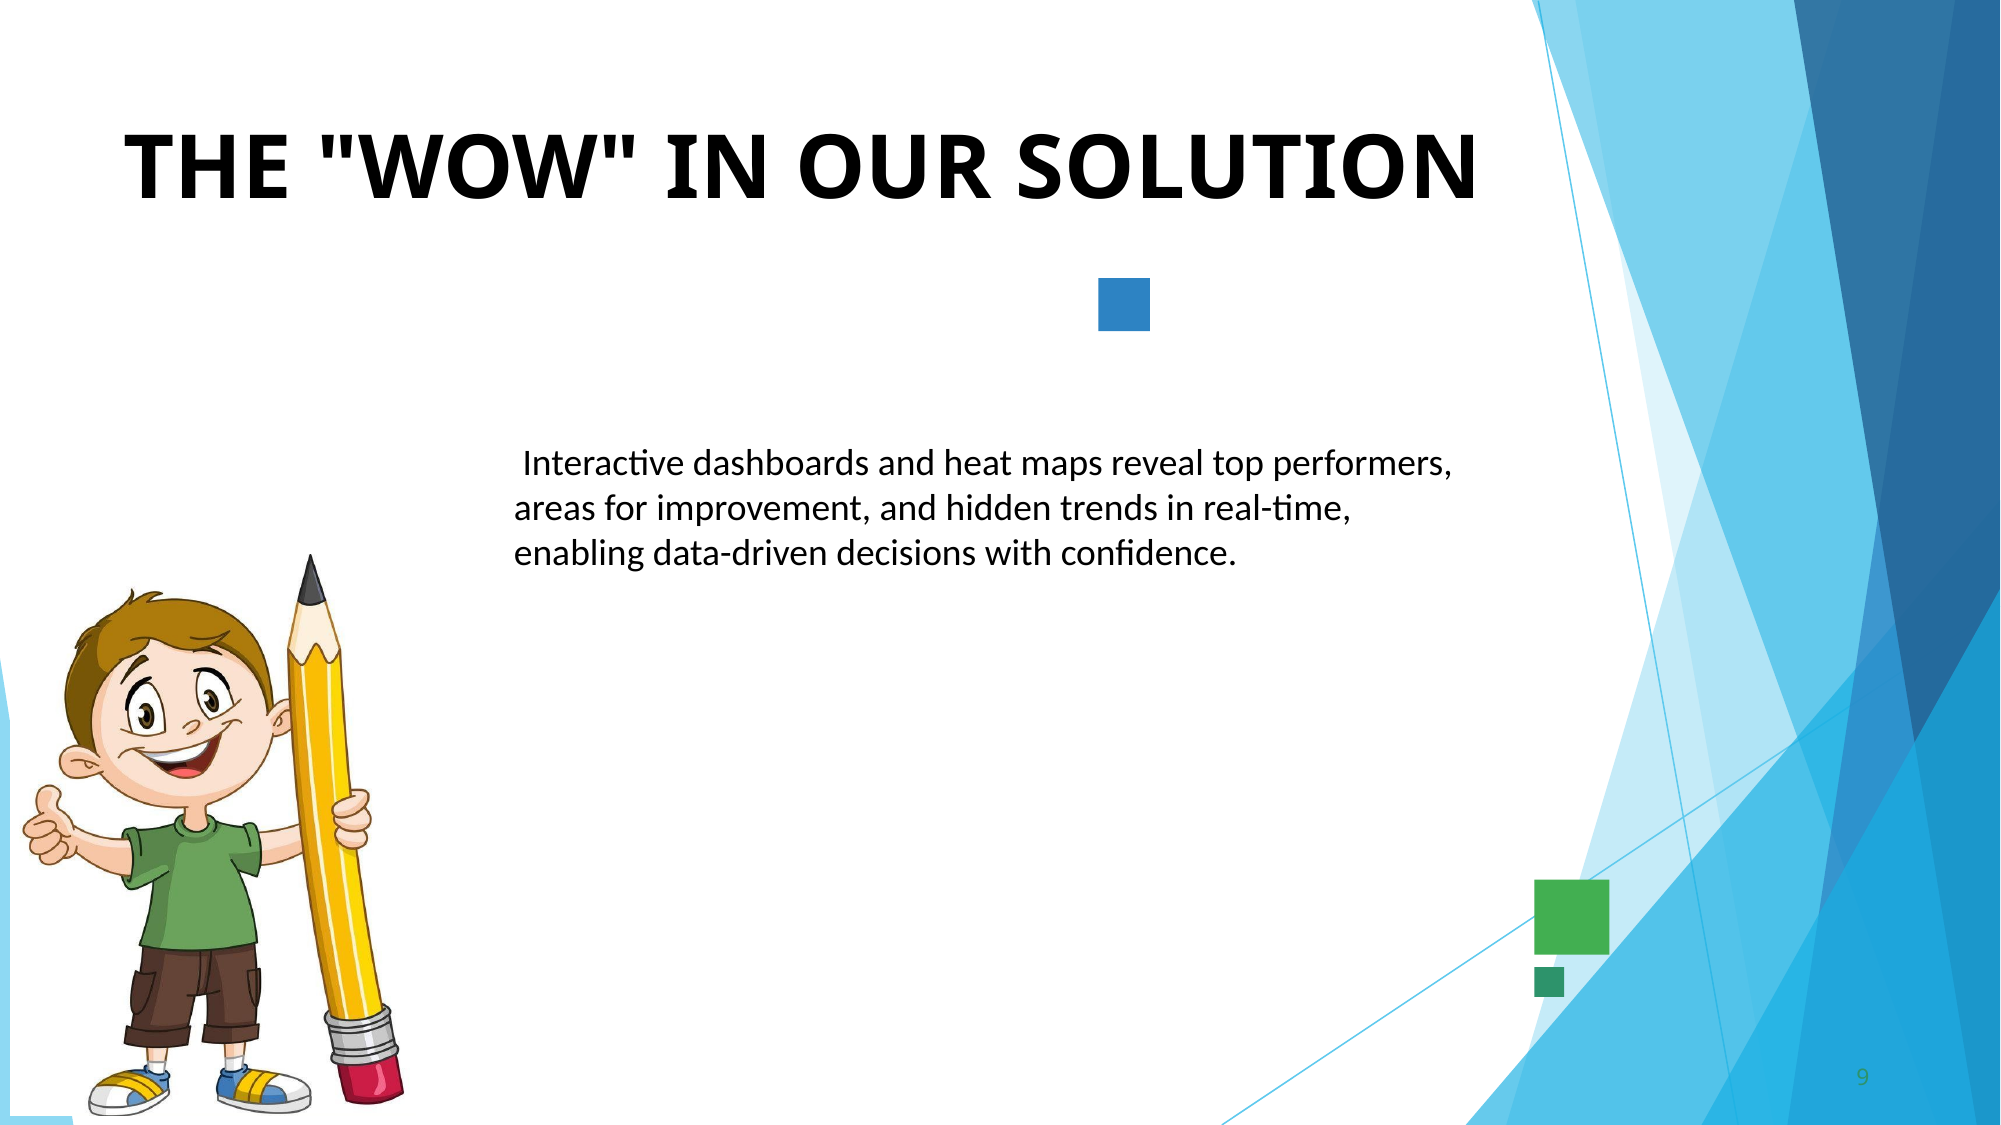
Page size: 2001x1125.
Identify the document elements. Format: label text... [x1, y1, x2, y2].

text_box [1534, 967, 1565, 997]
text_box 9 [1849, 1061, 1888, 1095]
picture [10, 554, 416, 1116]
title THE "WOW" IN OUR SOLUTION [121, 107, 1513, 298]
text_box [1534, 879, 1610, 955]
text_box Interactive dashboards and heat maps reveal top performers, areas for improvement, and hidden trends in real-time, enabling data-driven decisions with confidence. [499, 430, 1501, 581]
text_box [449, 386, 1850, 543]
text_box [1098, 298, 1150, 332]
